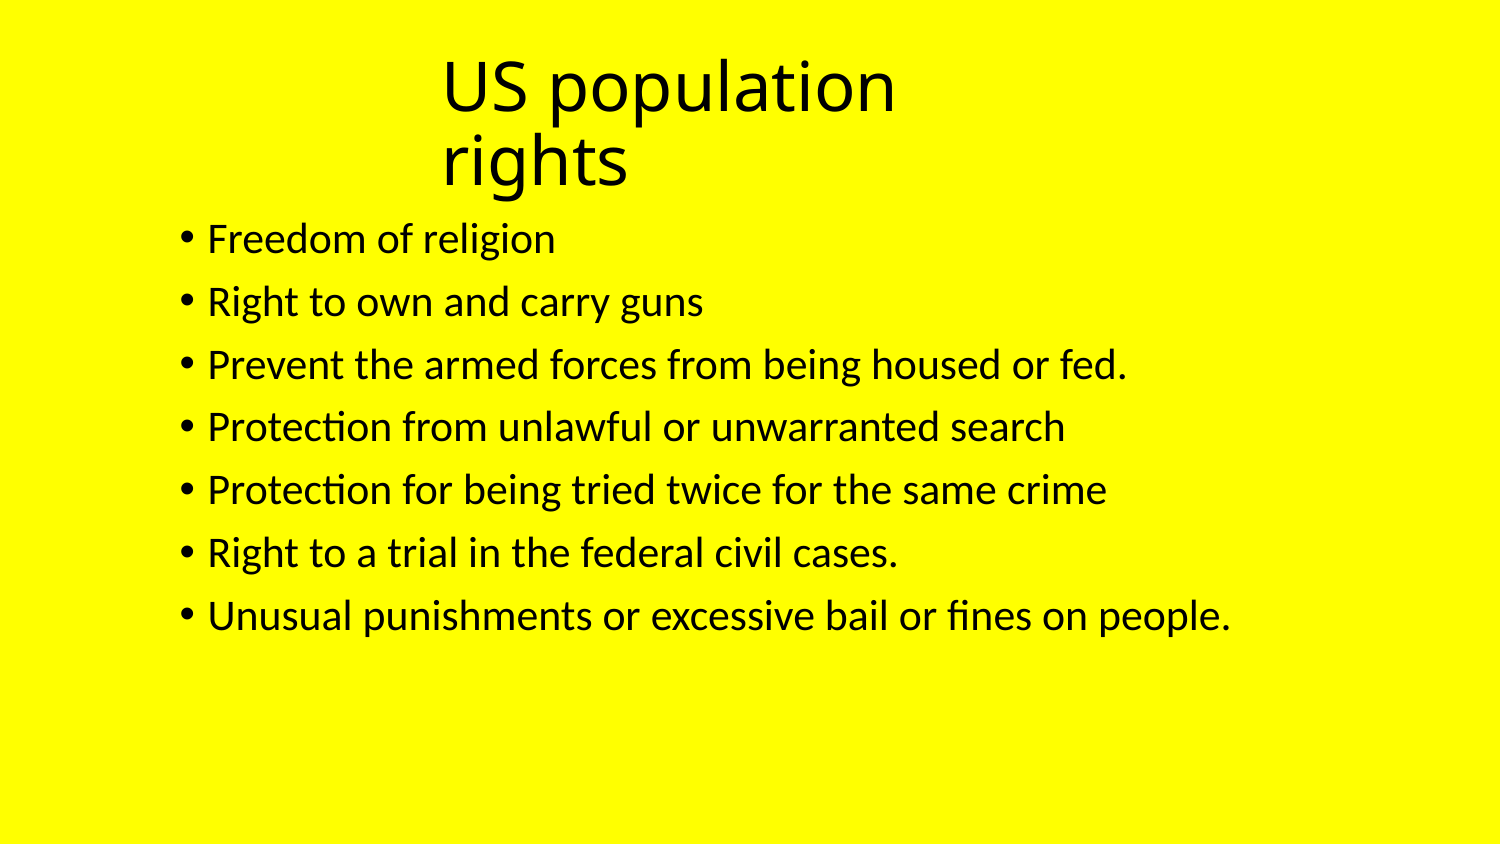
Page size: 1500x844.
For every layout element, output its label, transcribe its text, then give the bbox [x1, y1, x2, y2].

title US population rights [426, 44, 1074, 207]
list Freedom of religion Right to own and carry guns Prevent the armed forces from being housed or fed. Protection from unlawful or unwarranted search Protection for being tried twice for the same crime Right to a trial in the federal civil cases. Unusual punishments or excessive bail or fines on people. [164, 207, 1336, 680]
